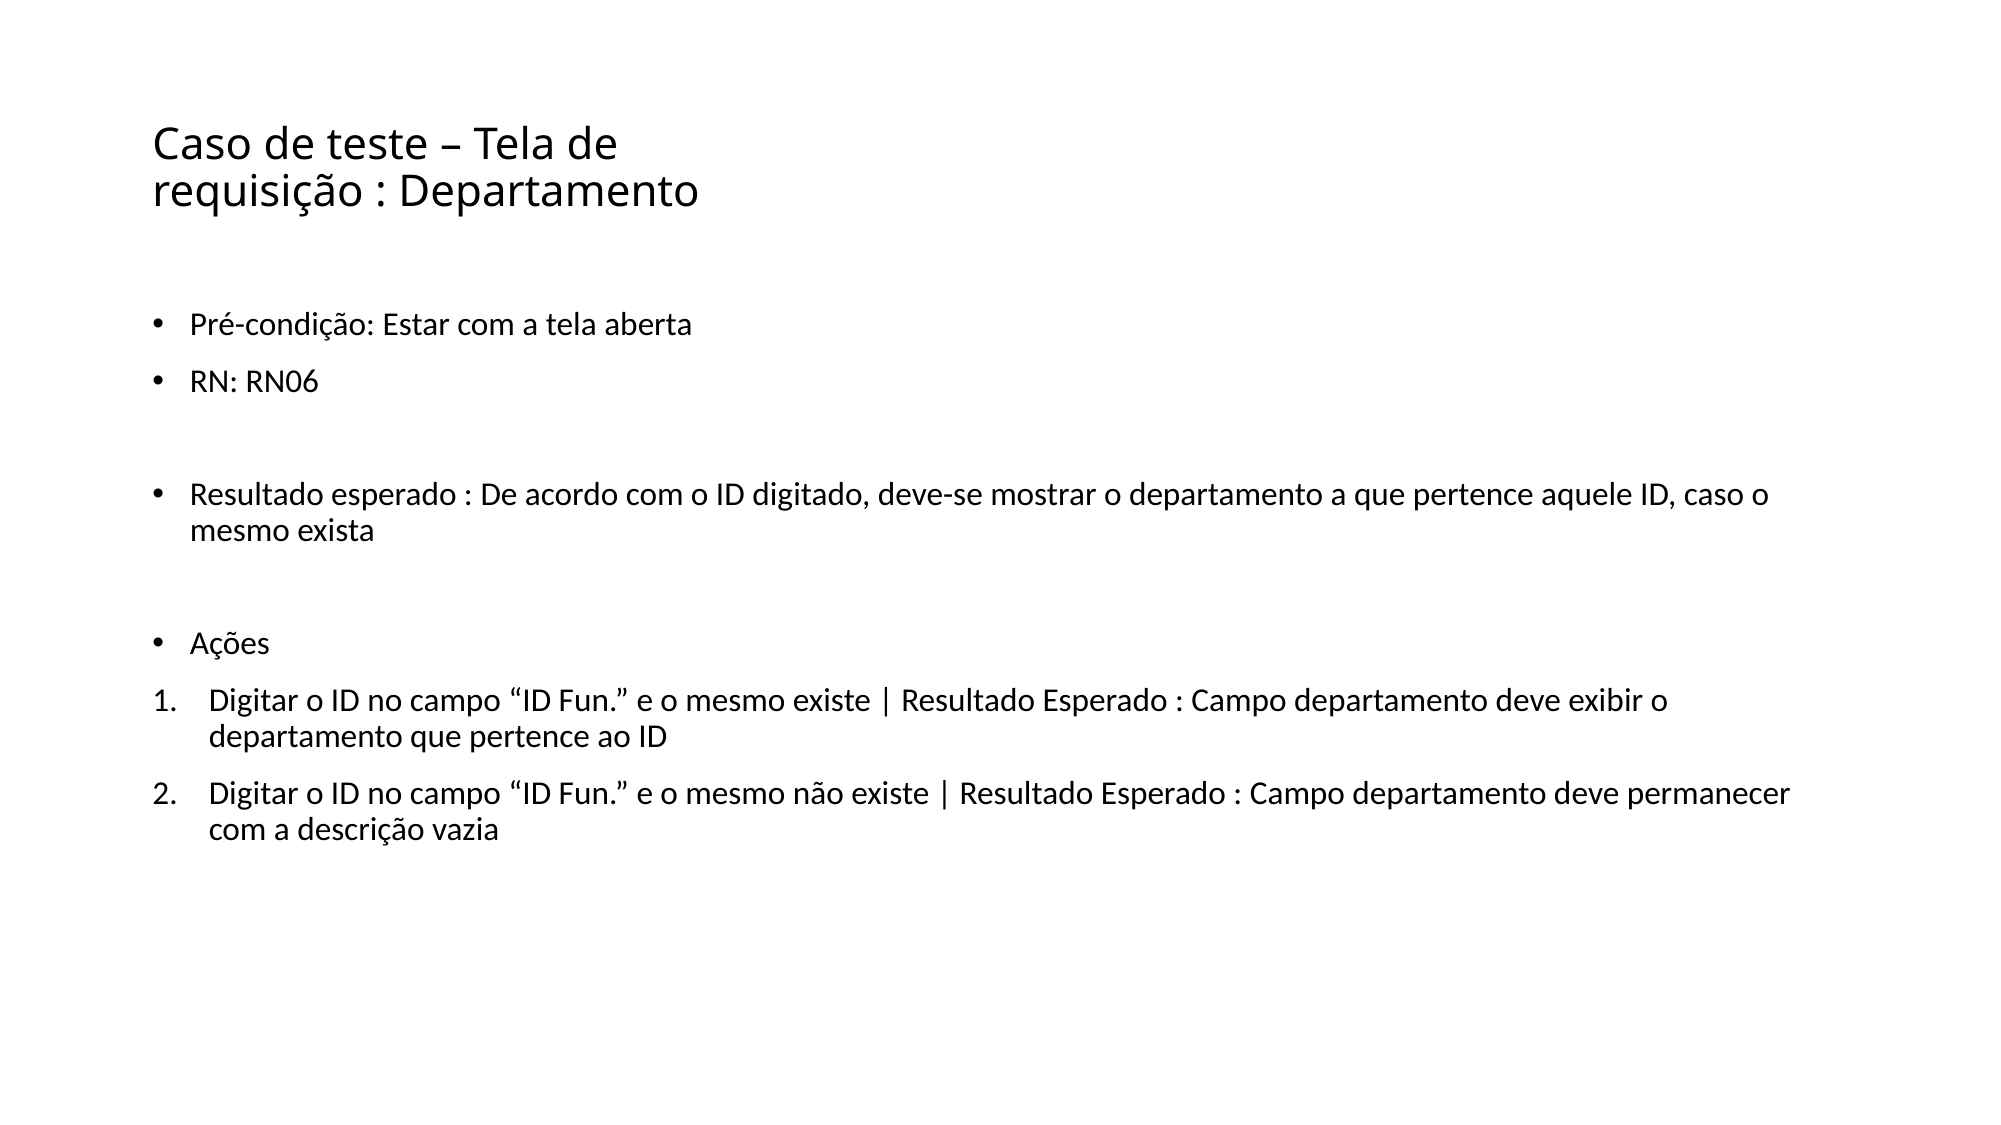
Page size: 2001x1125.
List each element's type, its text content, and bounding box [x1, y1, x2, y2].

list Pré-condição: Estar com a tela aberta RN: RN06 Resultado esperado : De acordo com o ID digitado, deve-se mostrar o departamento a que pertence aquele ID, caso o mesmo exista Ações Digitar o ID no campo “ID Fun.” e o mesmo existe | Resultado Esperado : Campo departamento deve exibir o departamento que pertence ao ID Digitar o ID no campo “ID Fun.” e o mesmo não existe | Resultado Esperado : Campo departamento deve permanecer com a descrição vazia [137, 299, 1821, 1014]
title Caso de teste – Tela de requisição : Departamento [137, 59, 837, 278]
